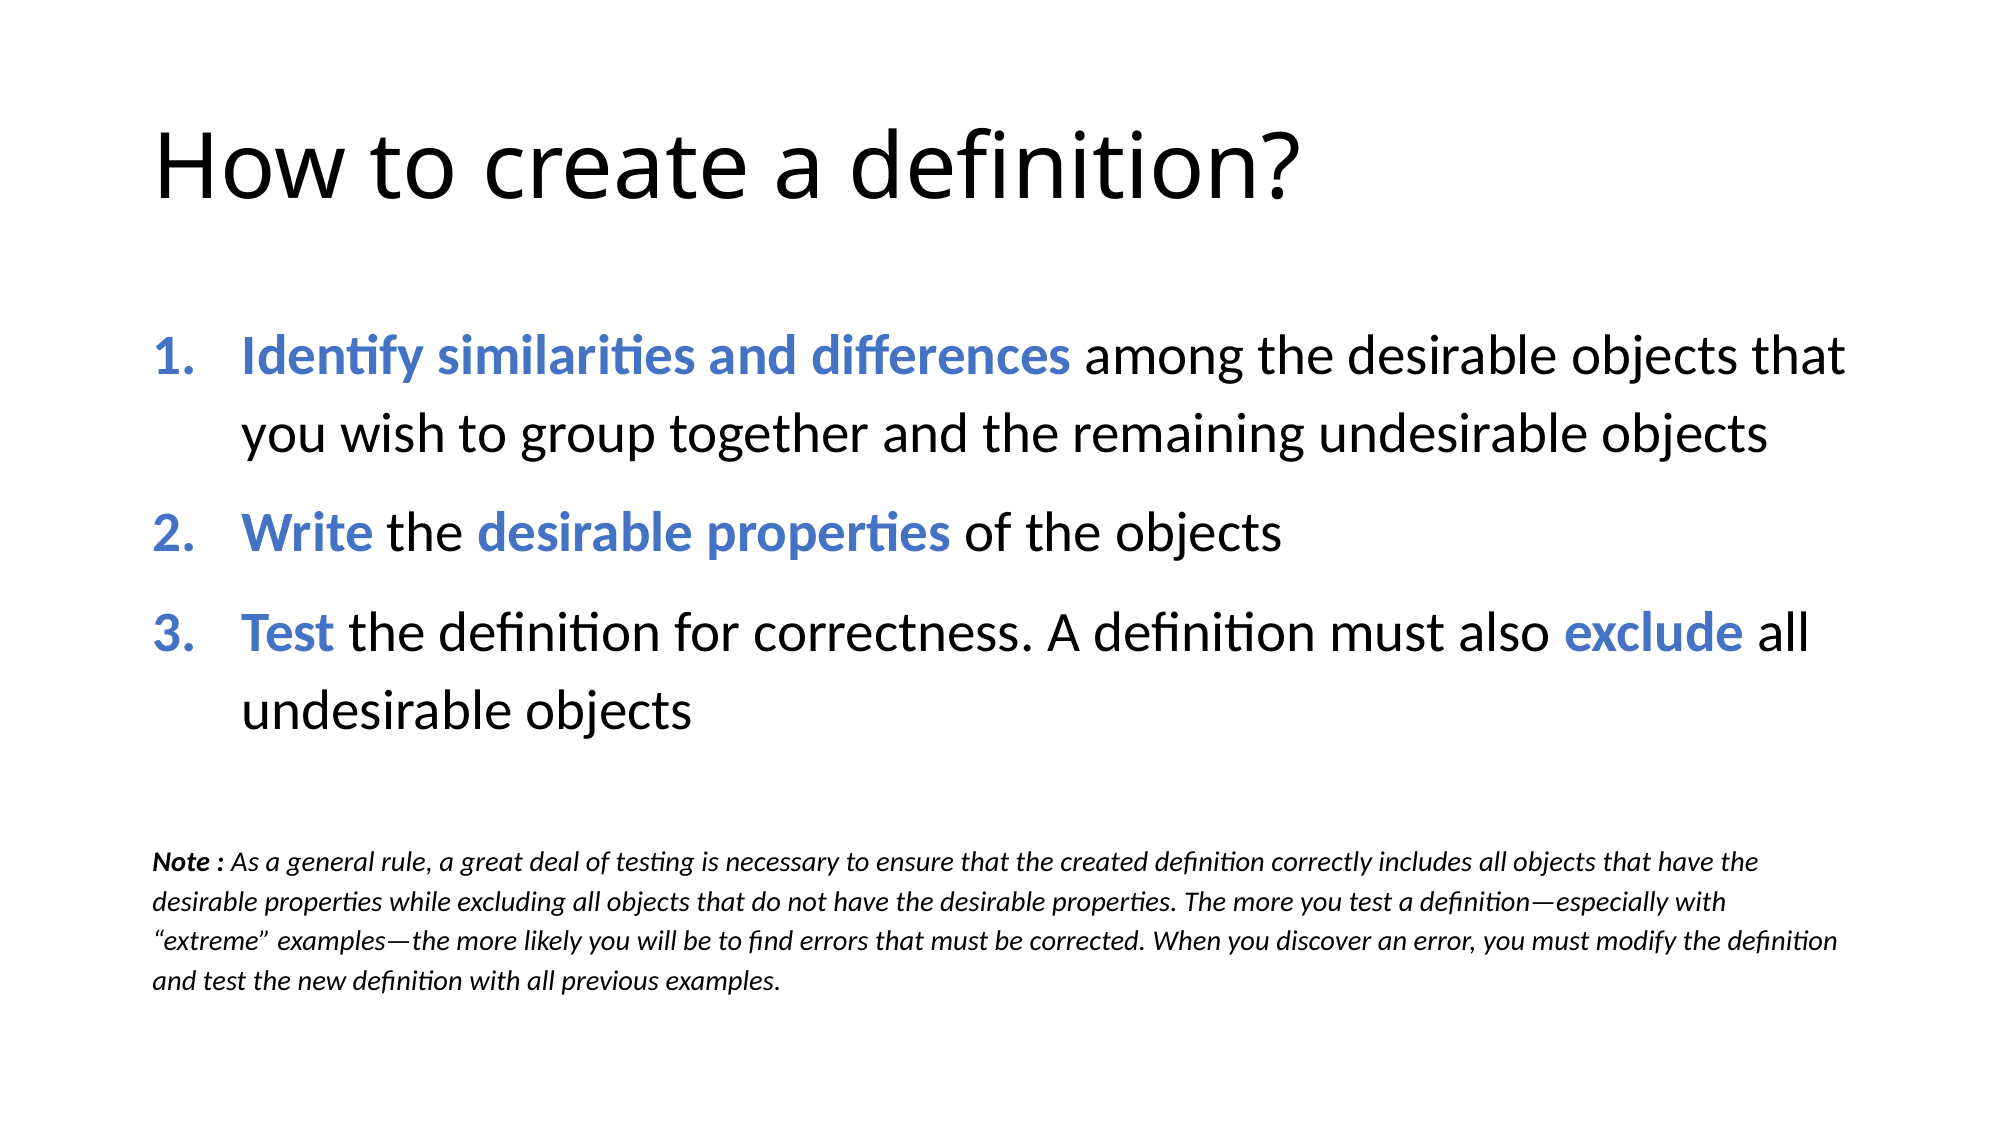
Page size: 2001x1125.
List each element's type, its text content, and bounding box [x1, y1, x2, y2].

list Identify similarities and differences among the desirable objects that you wish to group together and the remaining undesirable objects Write the desirable properties of the objects Test the definition for correctness. A definition must also exclude all undesirable objects Note : As a general rule, a great deal of testing is necessary to ensure that the created definition correctly includes all objects that have the desirable properties while excluding all objects that do not have the desirable properties. The more you test a definition—especially with “extreme” examples—the more likely you will be to find errors that must be corrected. When you discover an error, you must modify the definition and test the new definition with all previous examples. [137, 299, 1863, 1014]
title How to create a definition? [137, 59, 1863, 278]
